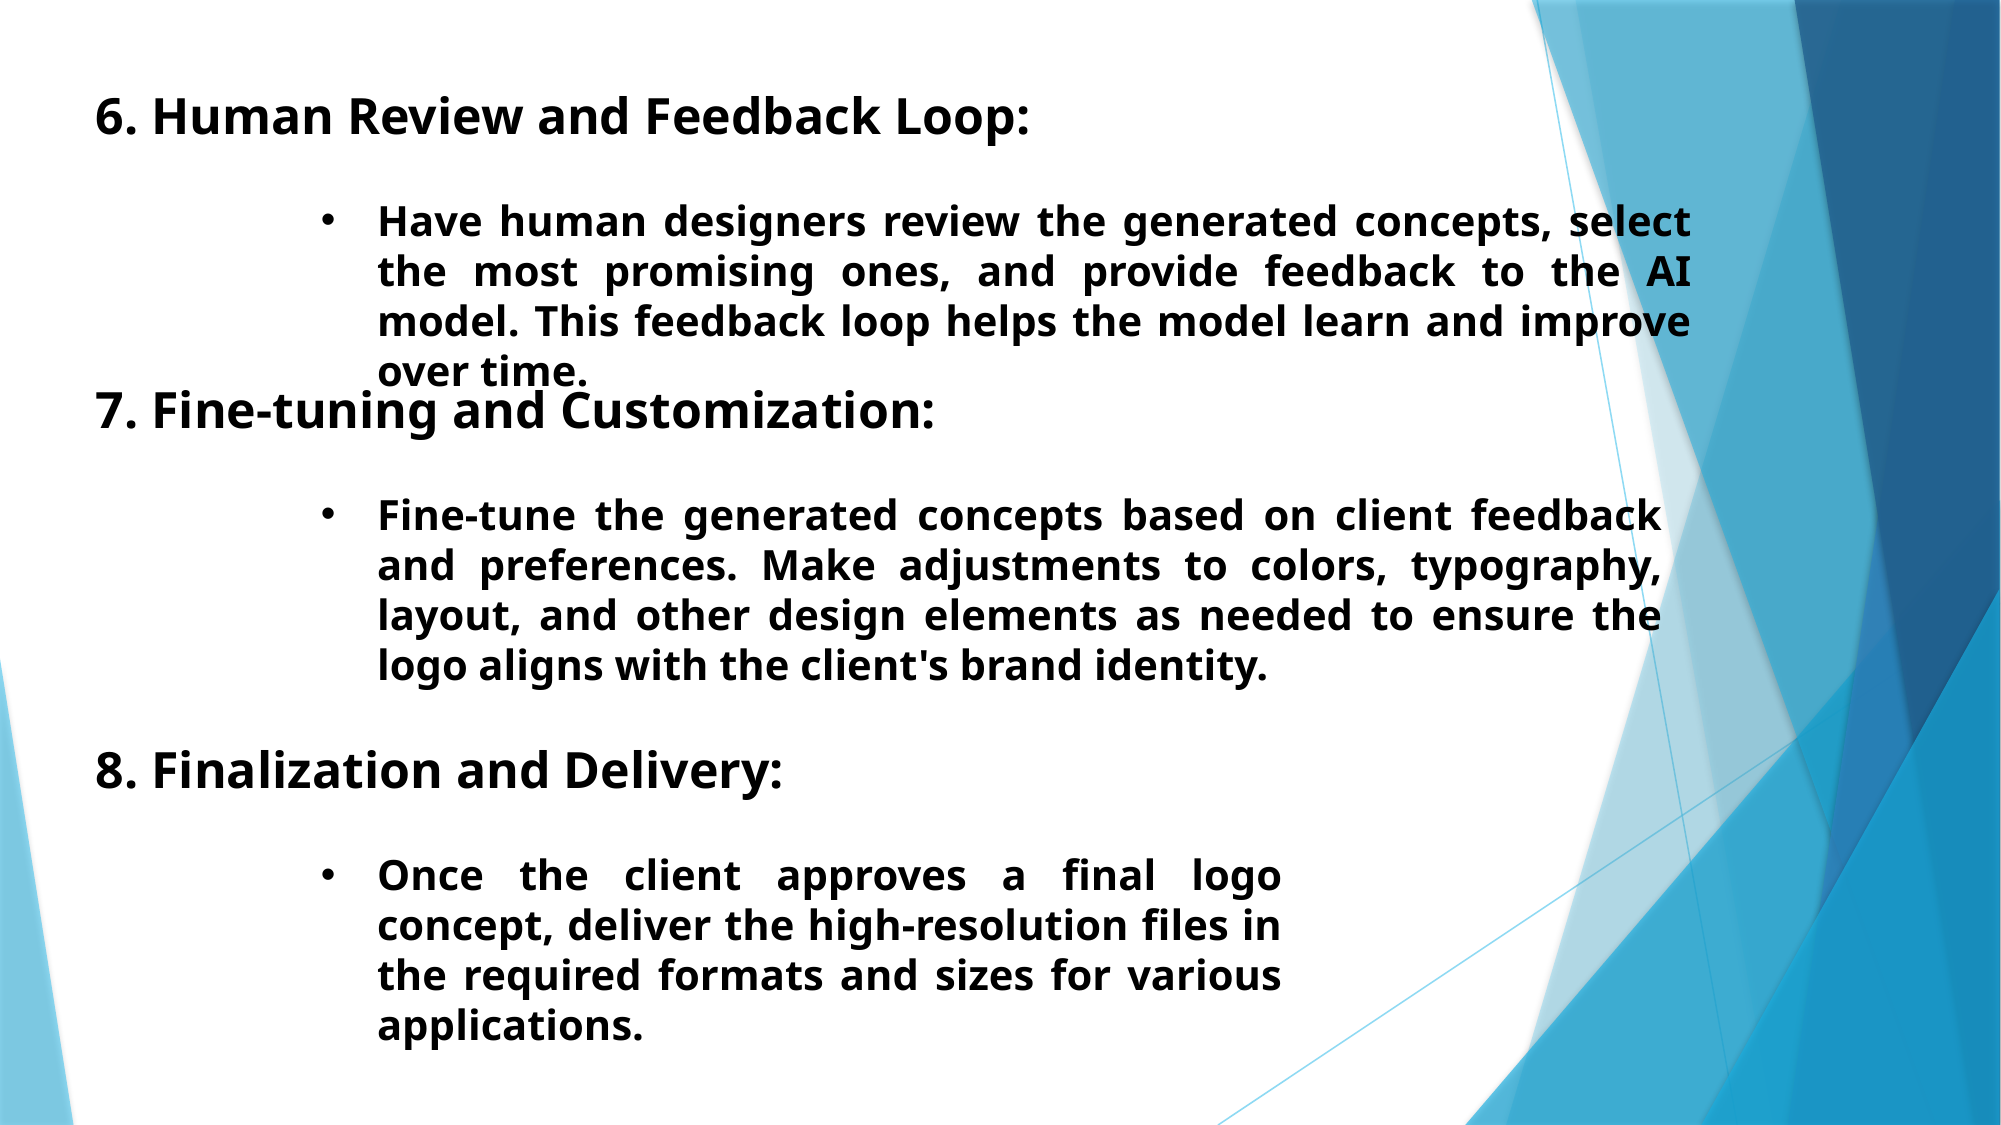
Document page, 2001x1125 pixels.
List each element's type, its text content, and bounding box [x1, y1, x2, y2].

text_box 8. Finalization and Delivery: Once the client approves a final logo concept, deliver the high-resolution files in the required formats and sizes for various applications. [81, 671, 1298, 1057]
text_box 7. Fine-tuning and Customization: Fine-tune the generated concepts based on client feedback and preferences. Make adjustments to colors, typography, layout, and other design elements as needed to ensure the logo aligns with the client's brand identity. [81, 371, 1678, 696]
text_box 6. Human Review and Feedback Loop: Have human designers review the generated concepts, select the most promising ones, and provide feedback to the AI model. This feedback loop helps the model learn and improve over time. [81, 77, 1707, 403]
